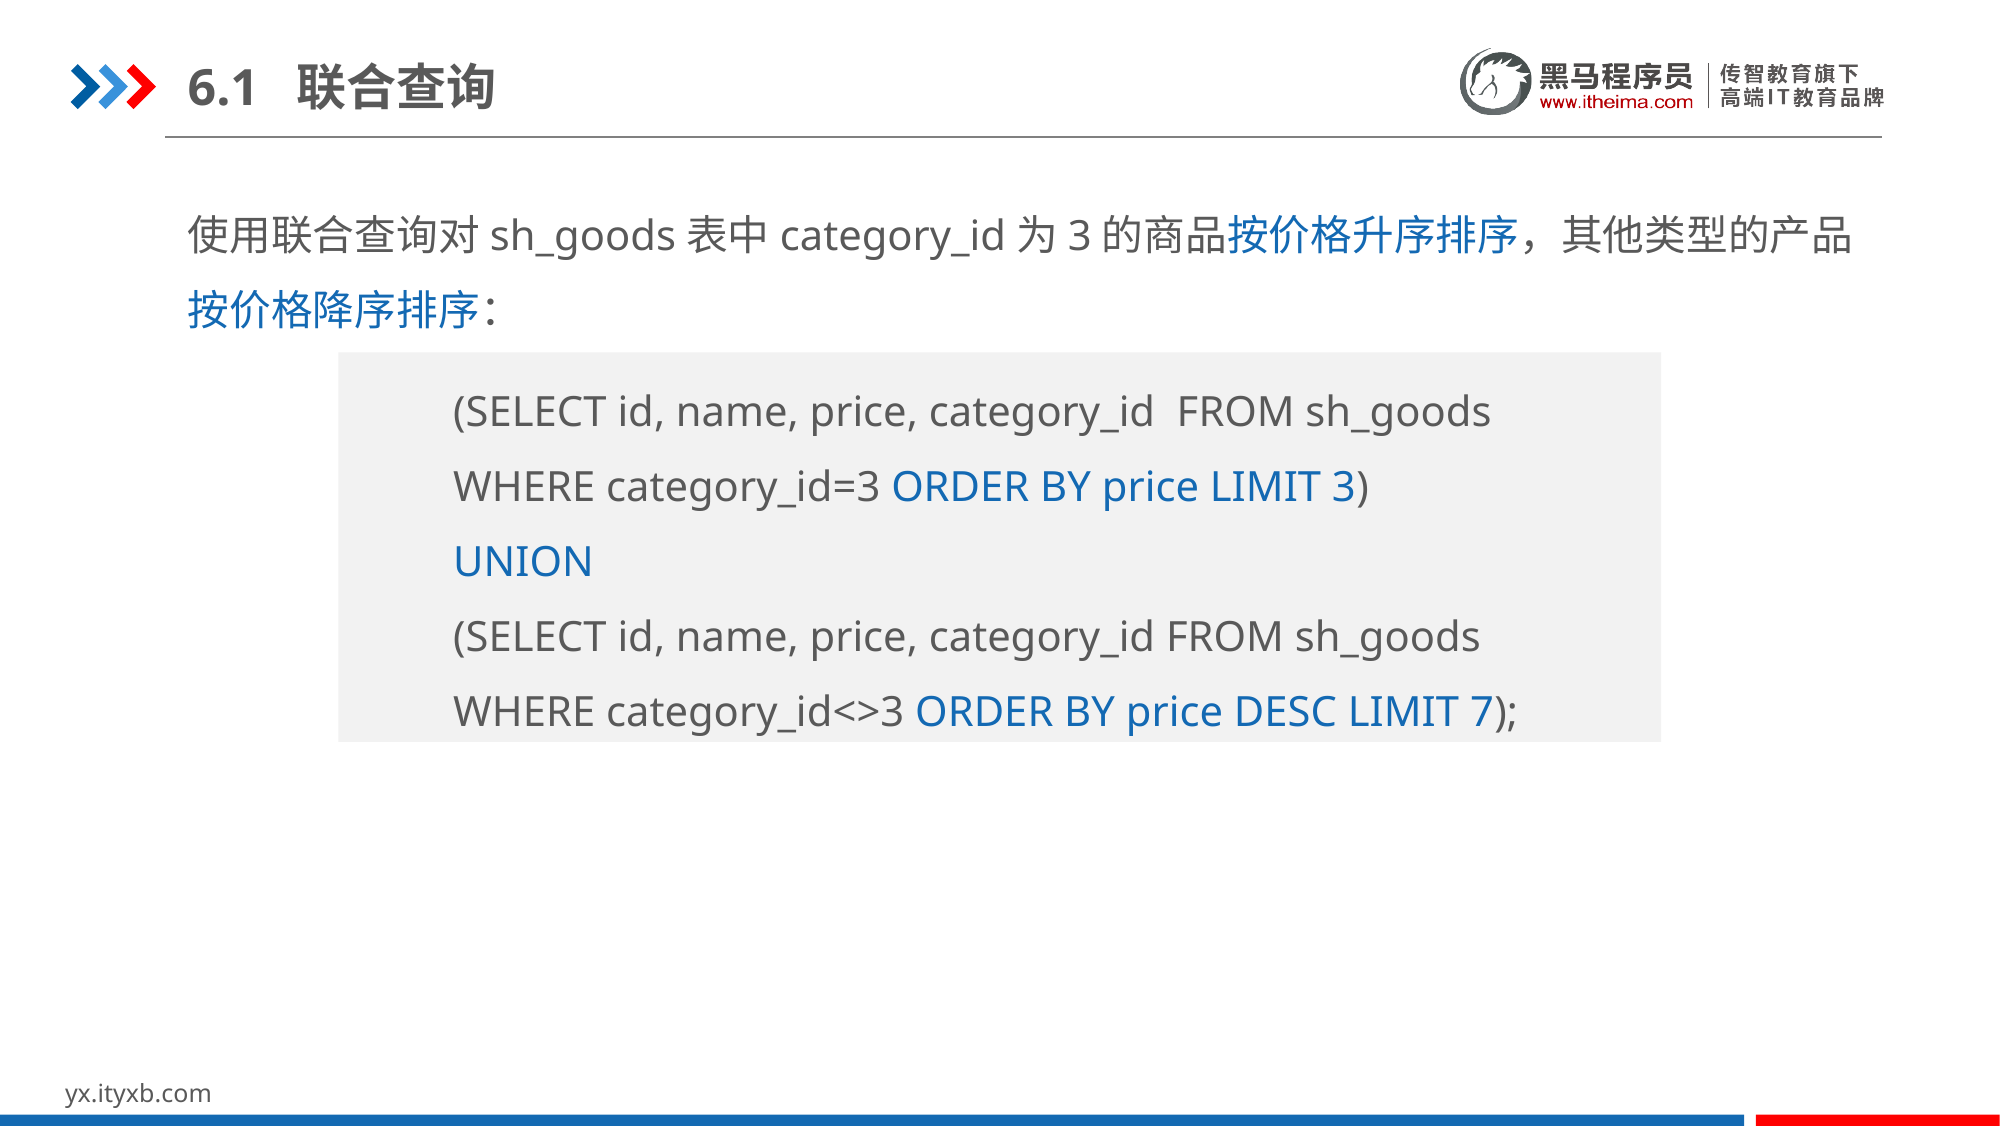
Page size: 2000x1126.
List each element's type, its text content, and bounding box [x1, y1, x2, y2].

text_box 使用联合查询对sh_goods表中category_id为3的商品按价格升序排序，其他类型的产品按价格降序排序： [172, 176, 1883, 342]
text_box (SELECT id, name, price, category_id FROM sh_goods WHERE category_id=3 ORDER BY price LIMIT 3) UNION (SELECT id, name, price, category_id FROM sh_goods WHERE category_id<>3 ORDER BY price DESC LIMIT 7); [338, 352, 1662, 742]
text_box 6.1 联合查询 [187, 43, 827, 127]
picture [1460, 48, 1887, 115]
